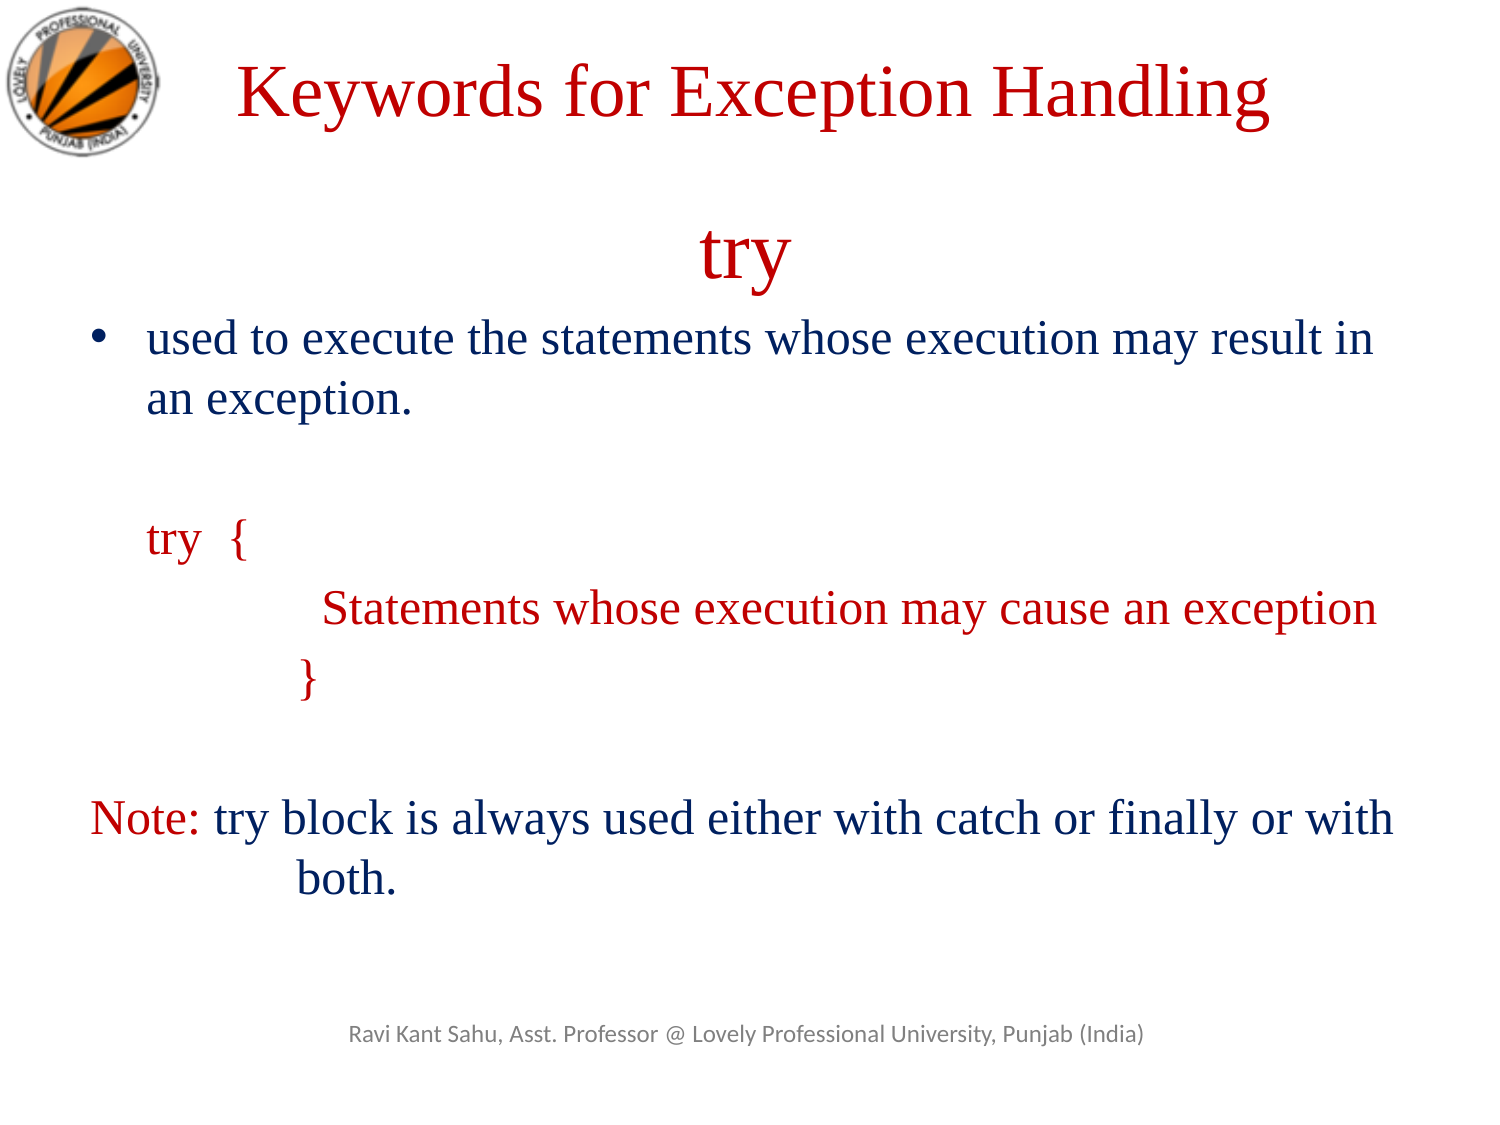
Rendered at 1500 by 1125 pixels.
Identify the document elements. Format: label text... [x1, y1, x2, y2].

picture [0, 0, 163, 163]
title Keywords for Exception Handling [82, 0, 1425, 173]
list try used to execute the statements whose execution may result in an exception. try { Statements whose execution may cause an exception } Note: try block is always used either with catch or finally or with both. [75, 187, 1418, 987]
footer Ravi Kant Sahu, Asst. Professor @ Lovely Professional University, Punjab (India) [125, 1002, 1370, 1063]
